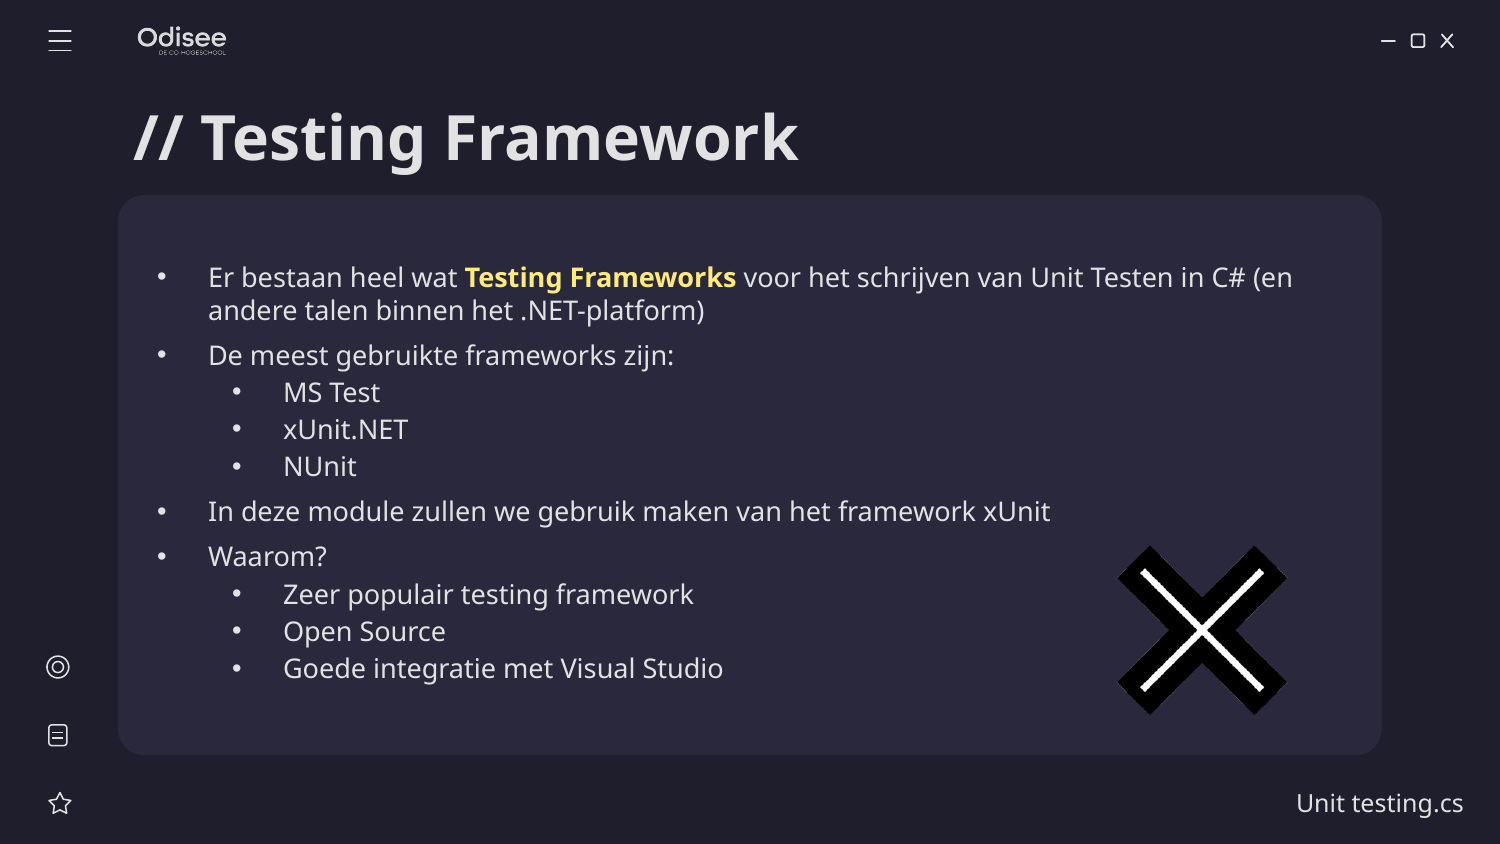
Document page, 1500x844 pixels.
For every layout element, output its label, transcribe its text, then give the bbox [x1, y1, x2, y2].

picture [1098, 526, 1305, 733]
title // Testing Framework [118, 88, 1382, 183]
footer Unit testing.cs [1129, 780, 1480, 826]
list Er bestaan heel wat Testing Frameworks voor het schrijven van Unit Testen in C# (en andere talen binnen het .NET-platform) De meest gebruikte frameworks zijn: MS Test xUnit.NET NUnit In deze module zullen we gebruik maken van het framework xUnit Waarom? Zeer populair testing framework Open Source Goede integratie met Visual Studio [118, 195, 1382, 750]
picture [118, 7, 246, 74]
